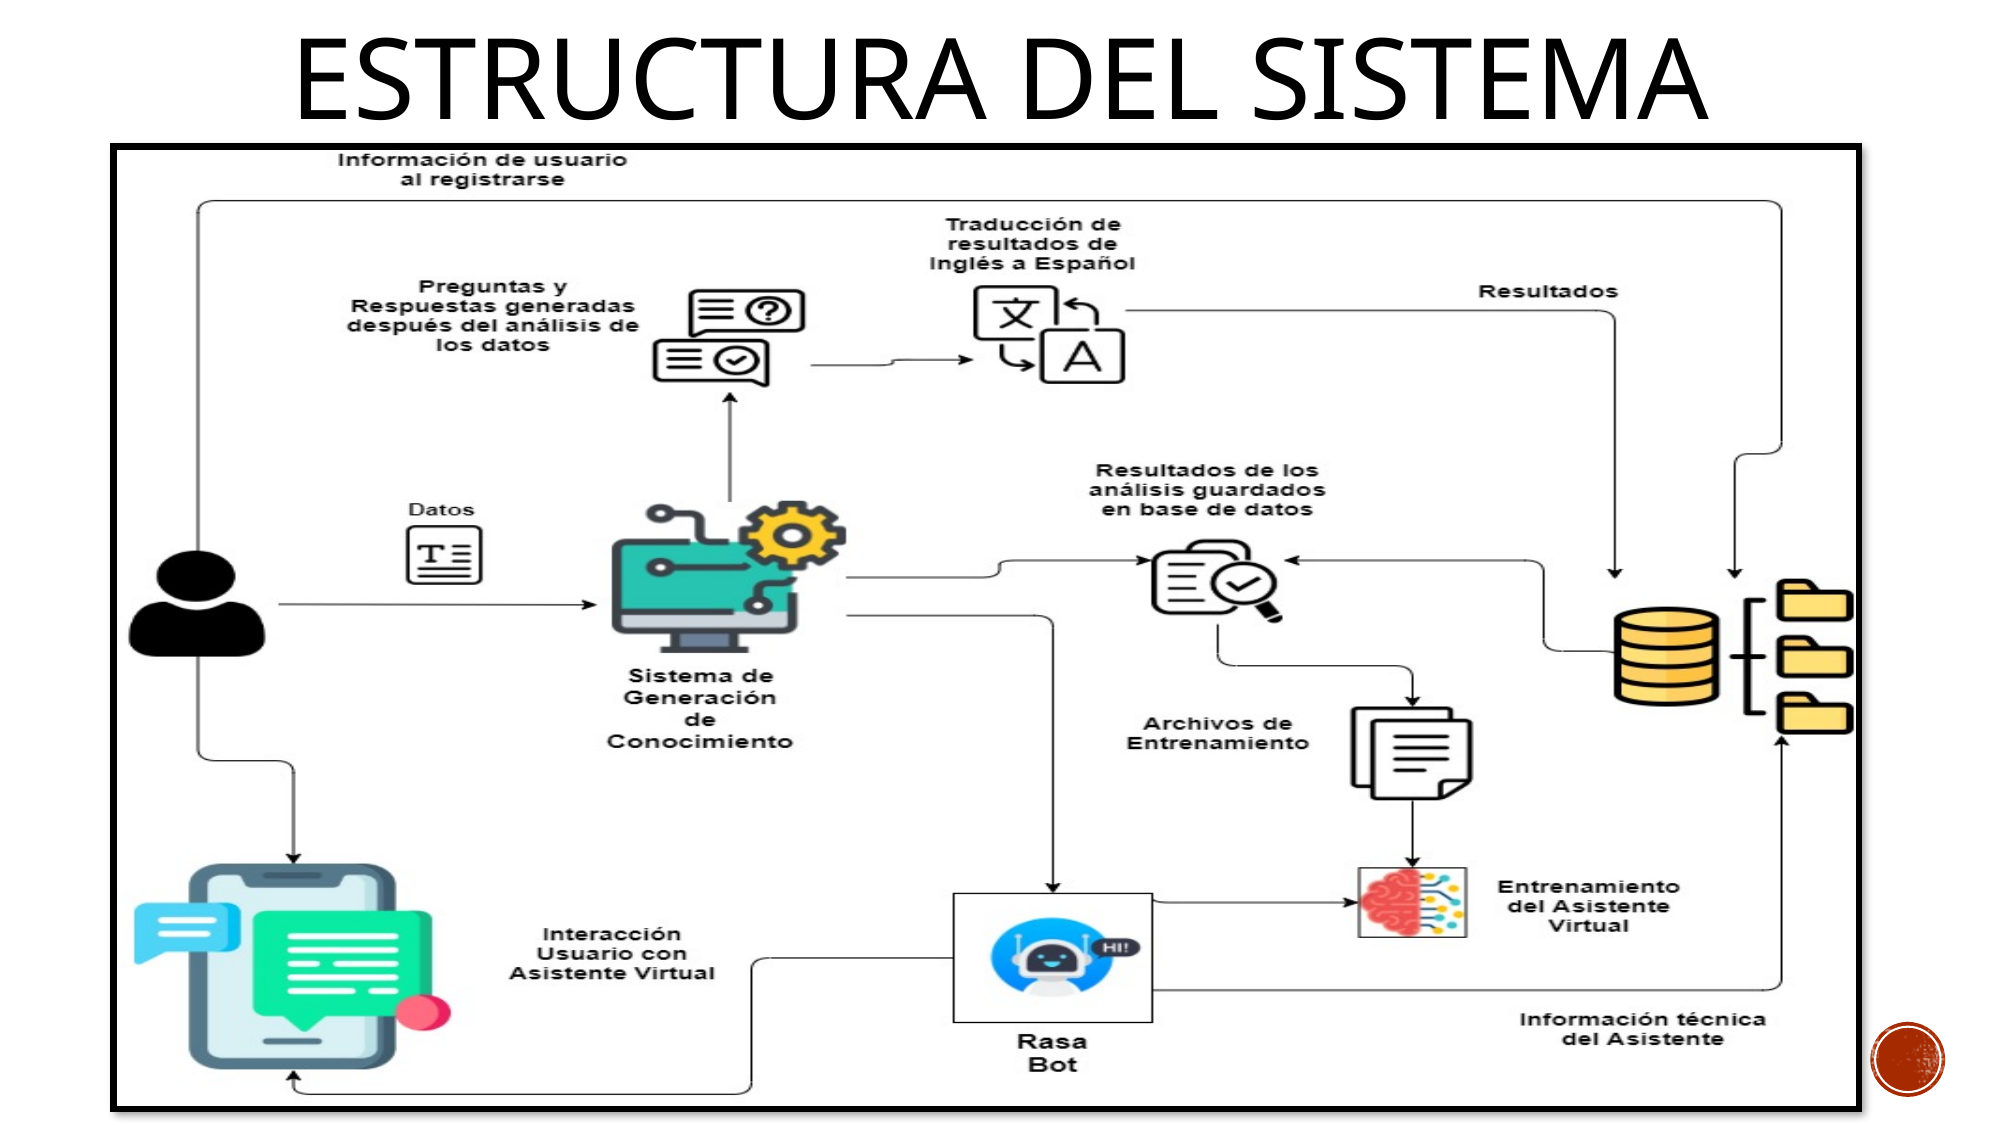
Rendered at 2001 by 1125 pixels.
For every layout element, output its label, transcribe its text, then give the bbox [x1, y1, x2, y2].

title Estructura del sistema [175, 0, 1826, 142]
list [122, 154, 1852, 1102]
